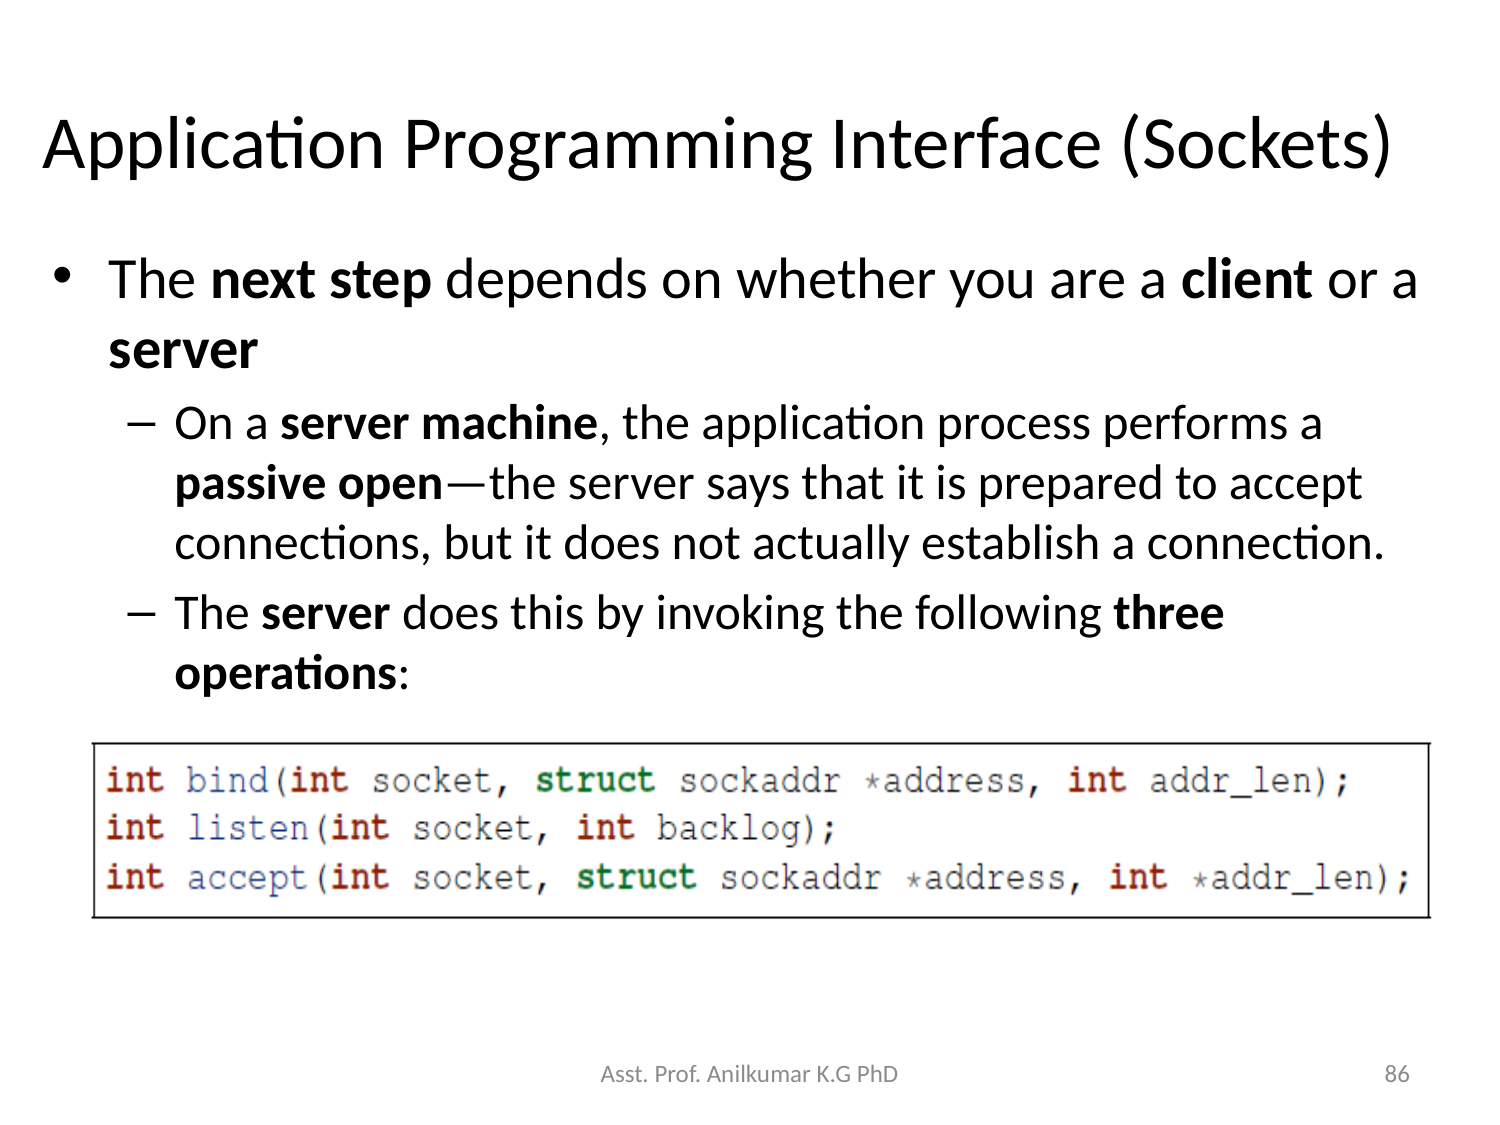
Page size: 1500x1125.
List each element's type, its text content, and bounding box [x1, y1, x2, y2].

footer Asst. Prof. Anilkumar K.G PhD [512, 1042, 988, 1103]
list The next step depends on whether you are a client or a server On a server machine, the application process performs a passive open—the server says that it is prepared to accept connections, but it does not actually establish a connection. The server does this by invoking the following three operations: [37, 232, 1475, 1005]
picture [87, 737, 1438, 926]
title Application Programming Interface (Sockets) [12, 45, 1425, 233]
slide_number 86 [1074, 1042, 1425, 1103]
